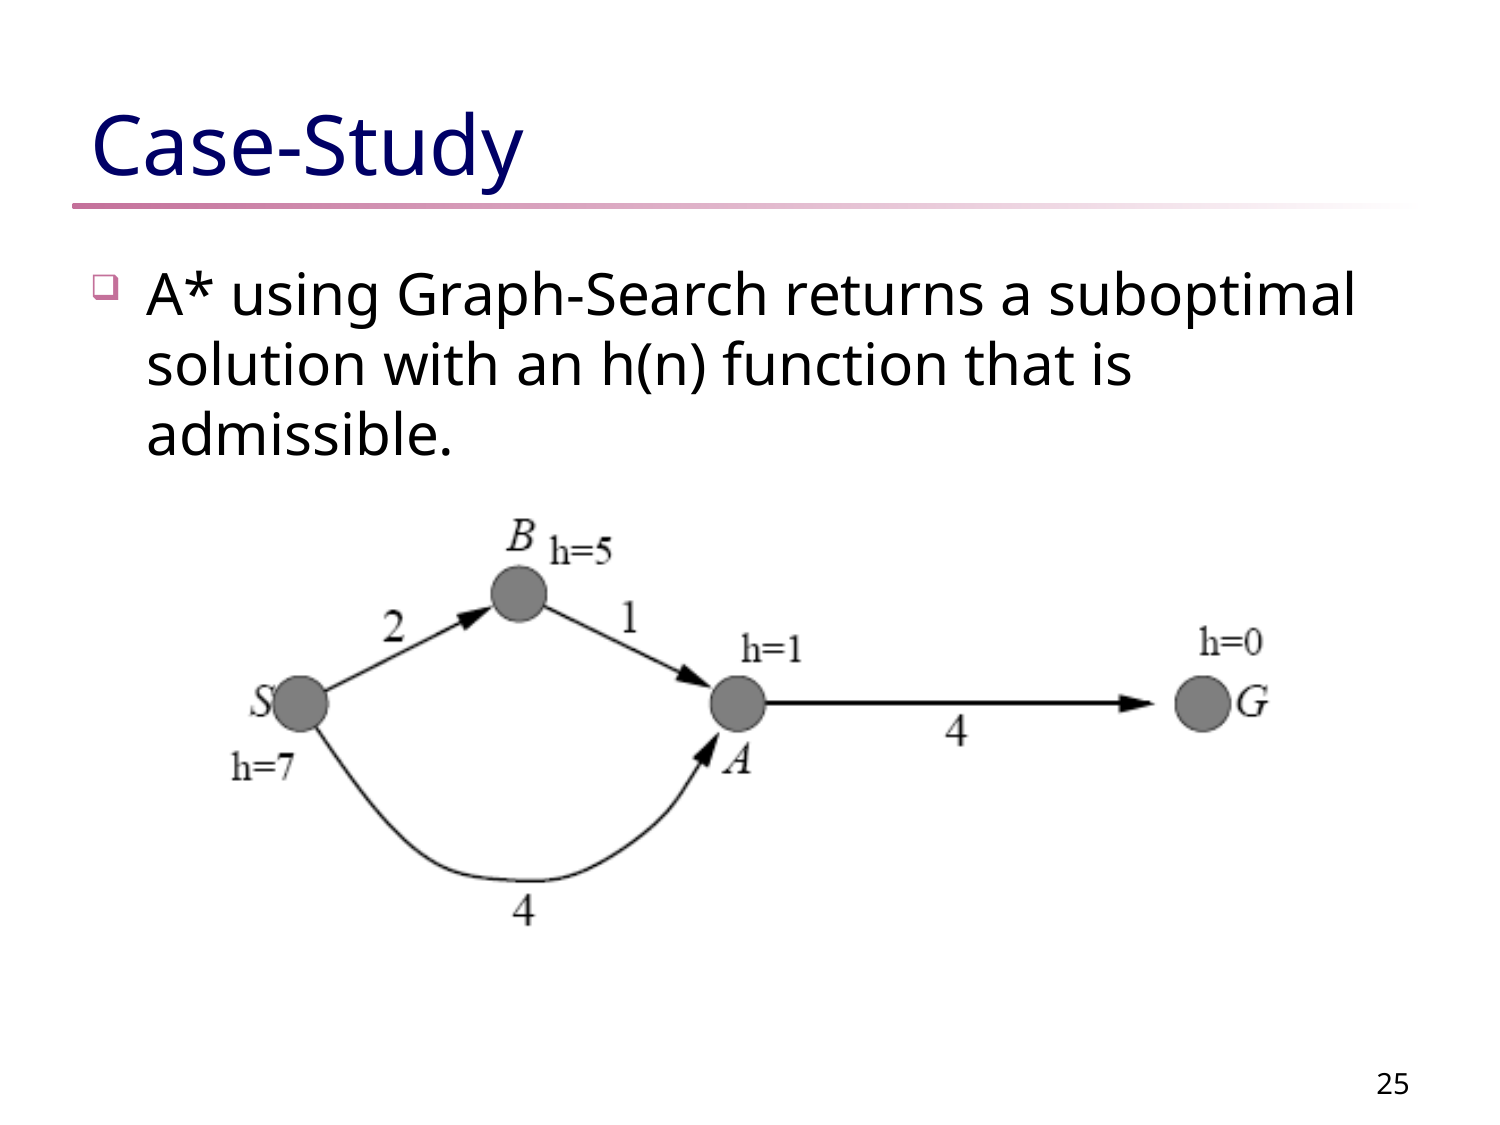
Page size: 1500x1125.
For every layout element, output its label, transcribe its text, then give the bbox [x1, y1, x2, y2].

slide_number 25 [1112, 1037, 1426, 1113]
title Case-Study [75, 12, 1468, 200]
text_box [174, 499, 1301, 940]
list A* using Graph-Search returns a suboptimal solution with an h(n) function that is admissible. [75, 249, 1463, 1006]
